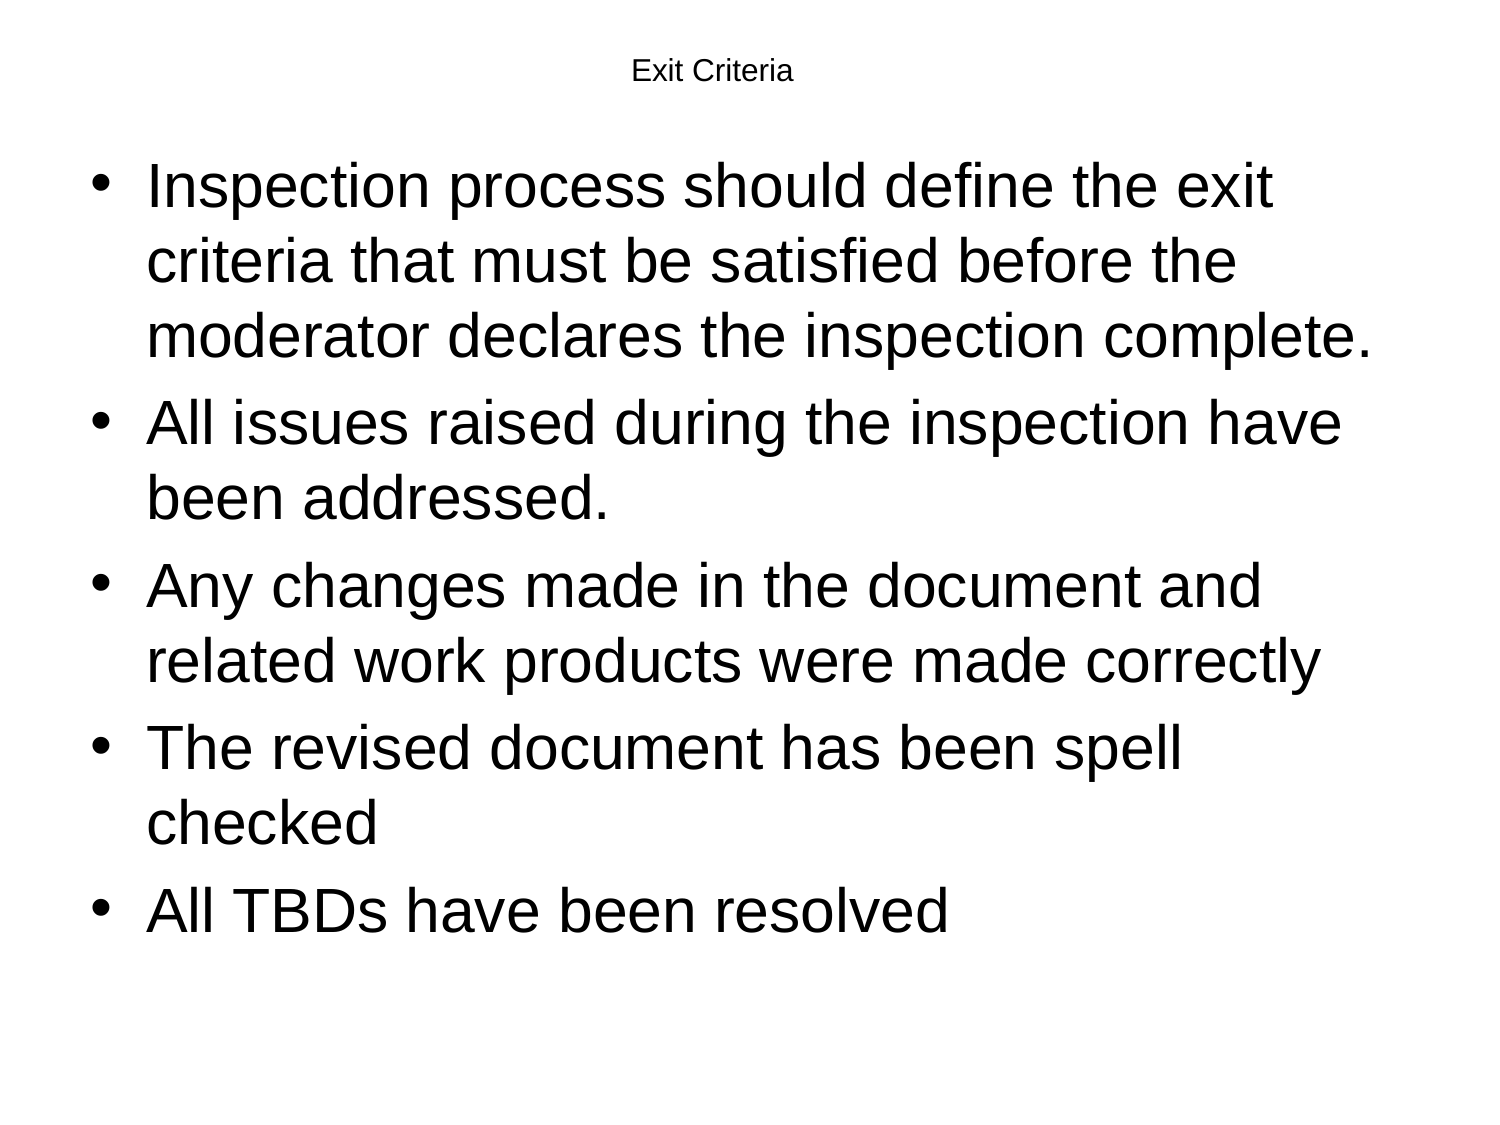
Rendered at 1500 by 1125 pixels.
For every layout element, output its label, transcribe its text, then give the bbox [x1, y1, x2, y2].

list Inspection process should define the exit criteria that must be satisfied before the moderator declares the inspection complete. All issues raised during the inspection have been addressed. Any changes made in the document and related work products were made correctly The revised document has been spell checked All TBDs have been resolved [75, 137, 1425, 1038]
title Exit Criteria [0, 0, 1425, 138]
